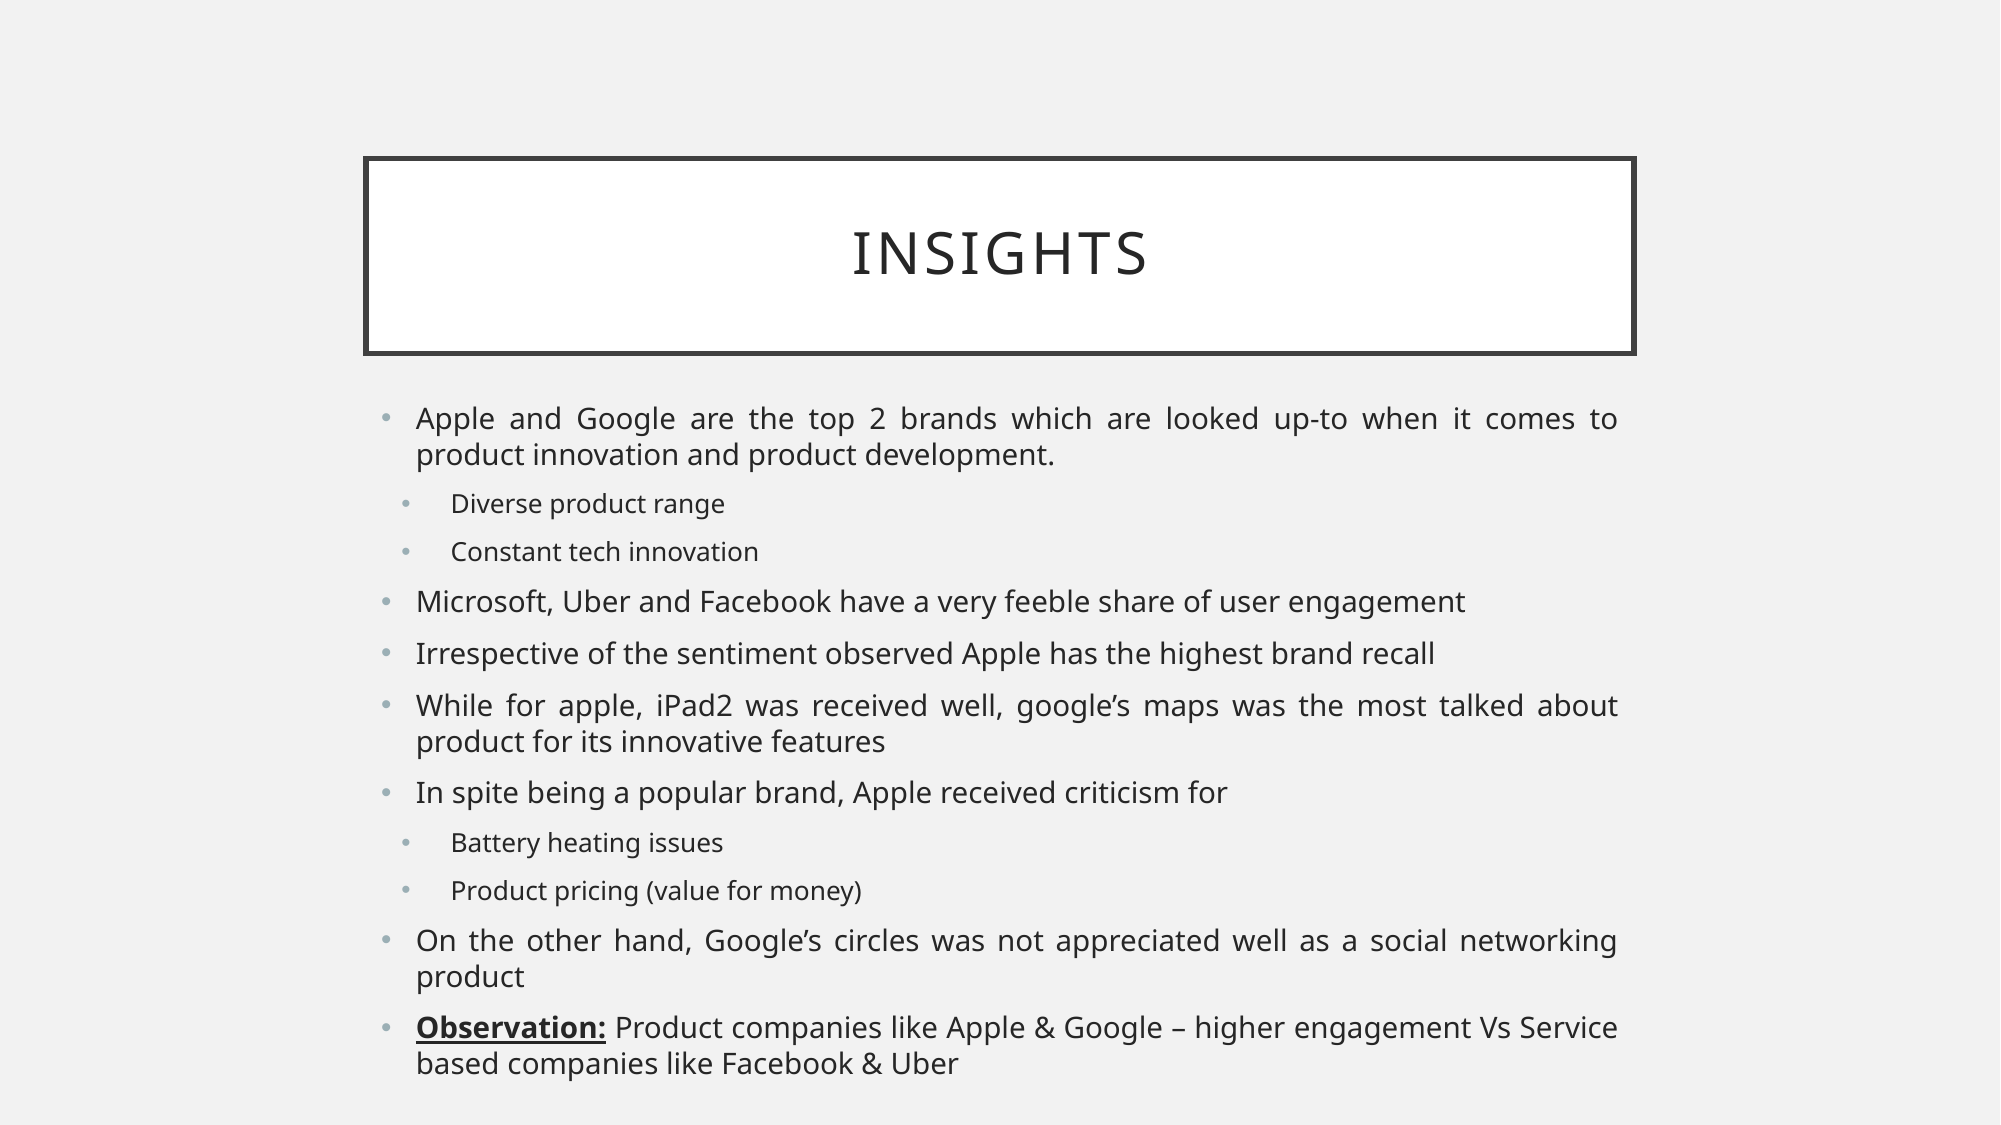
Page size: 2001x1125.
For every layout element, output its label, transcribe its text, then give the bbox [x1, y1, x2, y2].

title Insights [363, 156, 1637, 356]
list Apple and Google are the top 2 brands which are looked up-to when it comes to product innovation and product development. Diverse product range Constant tech innovation Microsoft, Uber and Facebook have a very feeble share of user engagement Irrespective of the sentiment observed Apple has the highest brand recall While for apple, iPad2 was received well, google’s maps was the most talked about product for its innovative features In spite being a popular brand, Apple received criticism for Battery heating issues Product pricing (value for money) On the other hand, Google’s circles was not appreciated well as a social networking product Observation: Product companies like Apple & Google – higher engagement Vs Service based companies like Facebook & Uber [366, 392, 1634, 1092]
